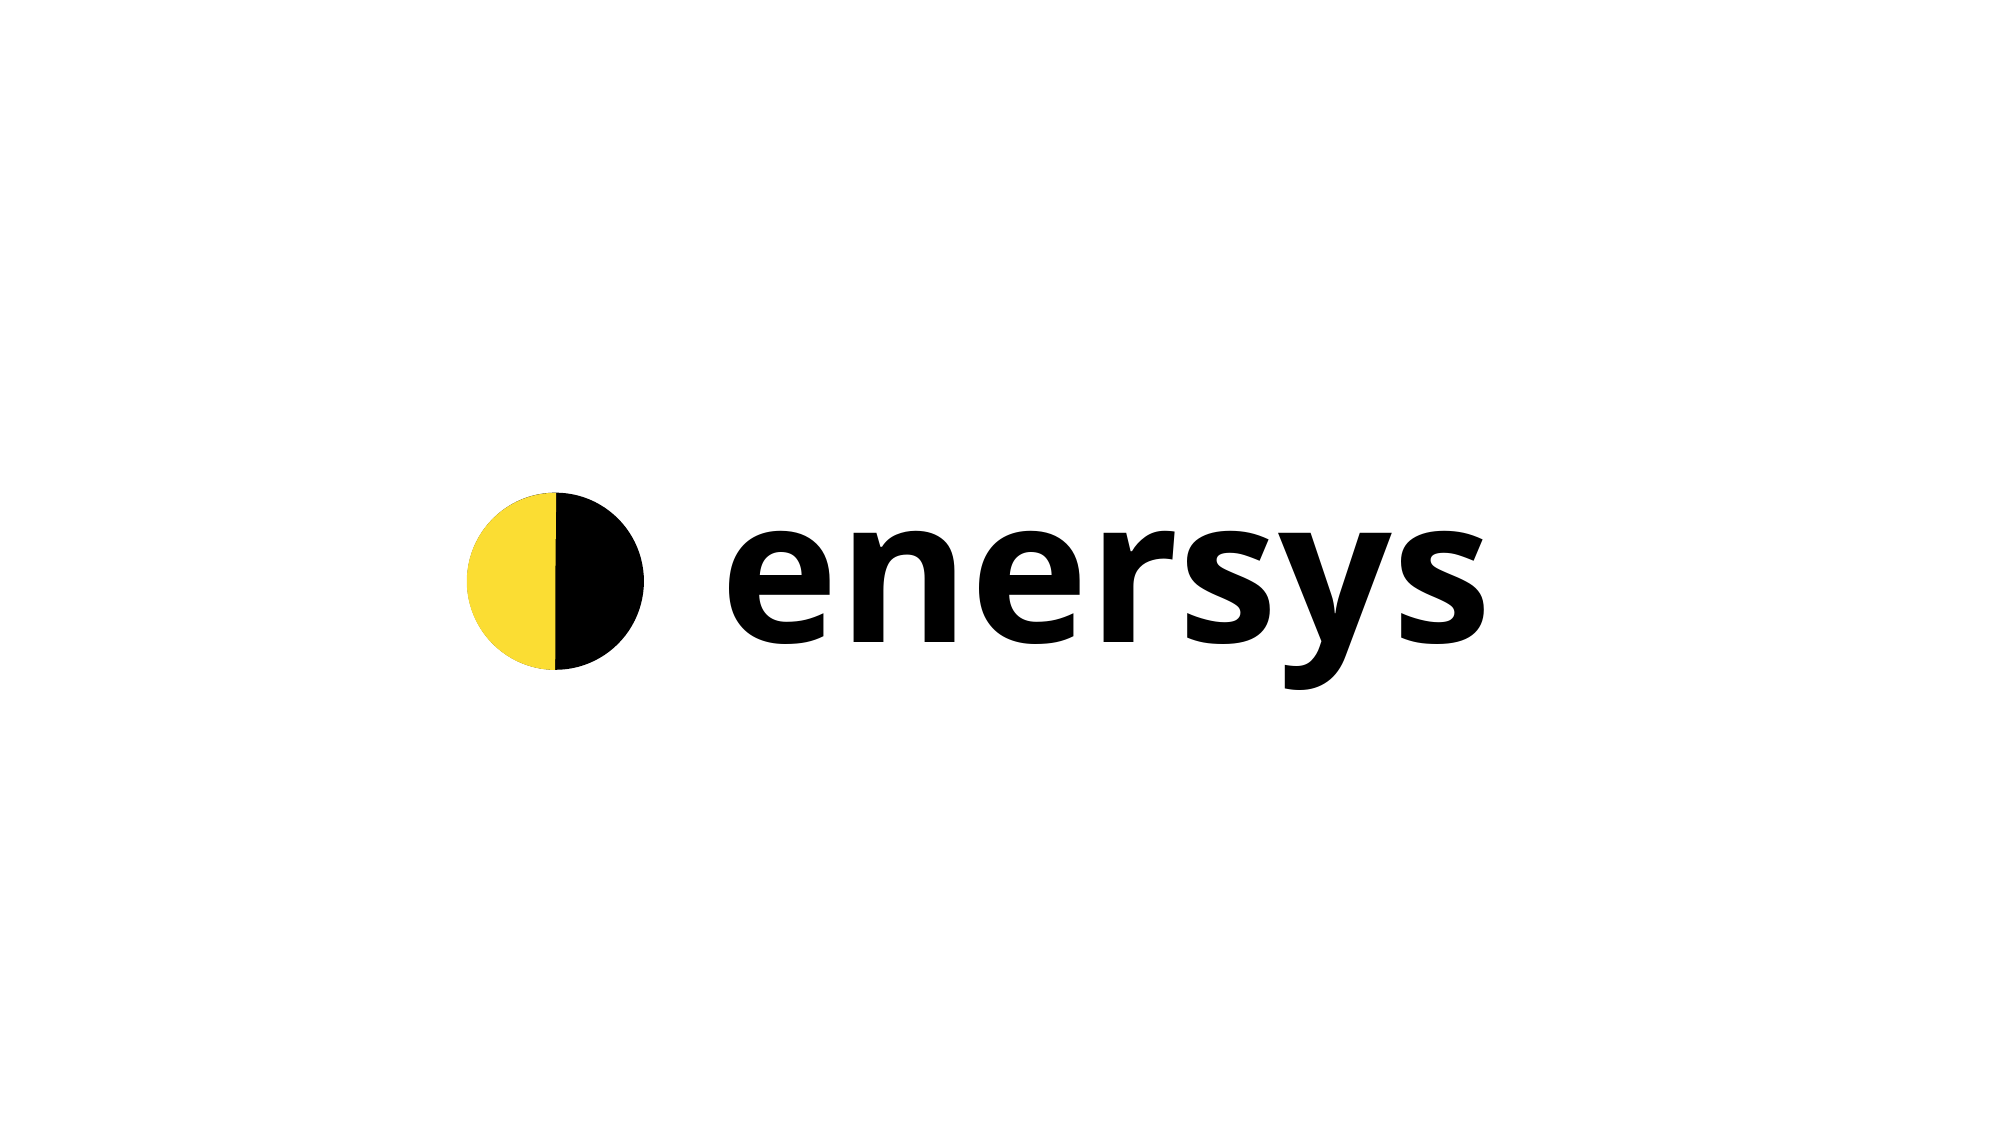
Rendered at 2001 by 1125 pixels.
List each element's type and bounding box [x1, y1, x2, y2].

text_box [466, 441, 1502, 684]
